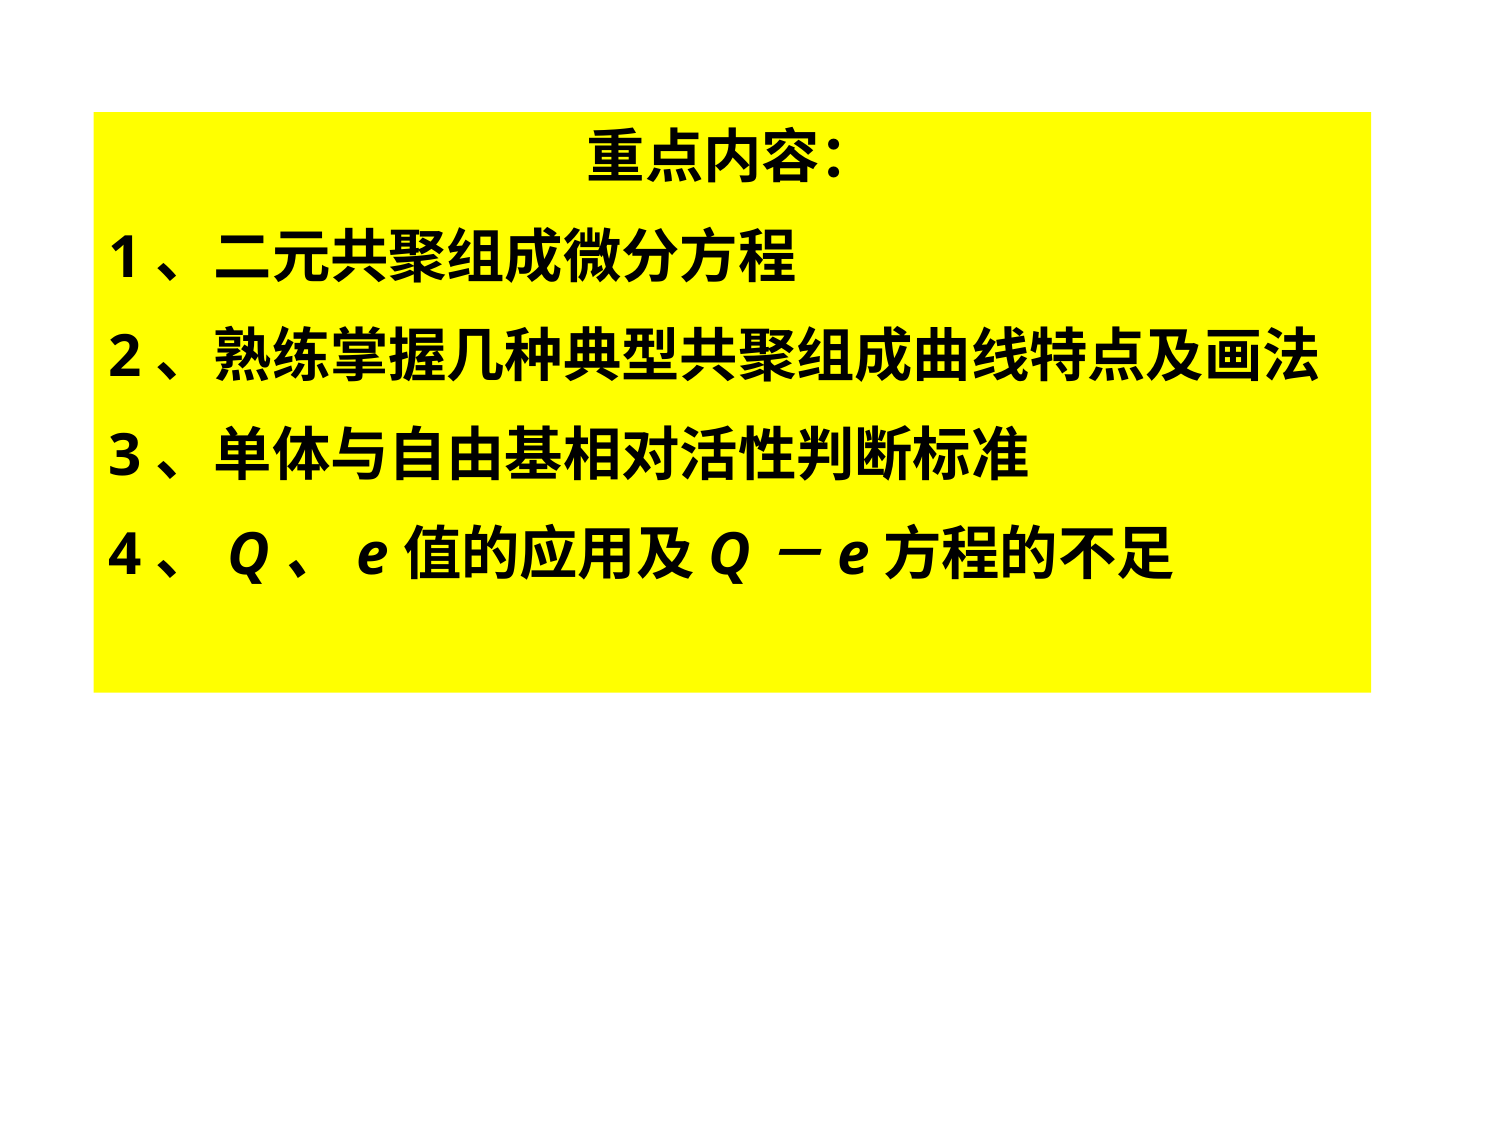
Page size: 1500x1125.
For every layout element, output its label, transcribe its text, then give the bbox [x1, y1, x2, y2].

text_box 重点内容： 1、二元共聚组成微分方程 2、熟练掌握几种典型共聚组成曲线特点及画法 3、单体与自由基相对活性判断标准 4、Q、e值的应用及Q－e方程的不足 [93, 112, 1372, 693]
